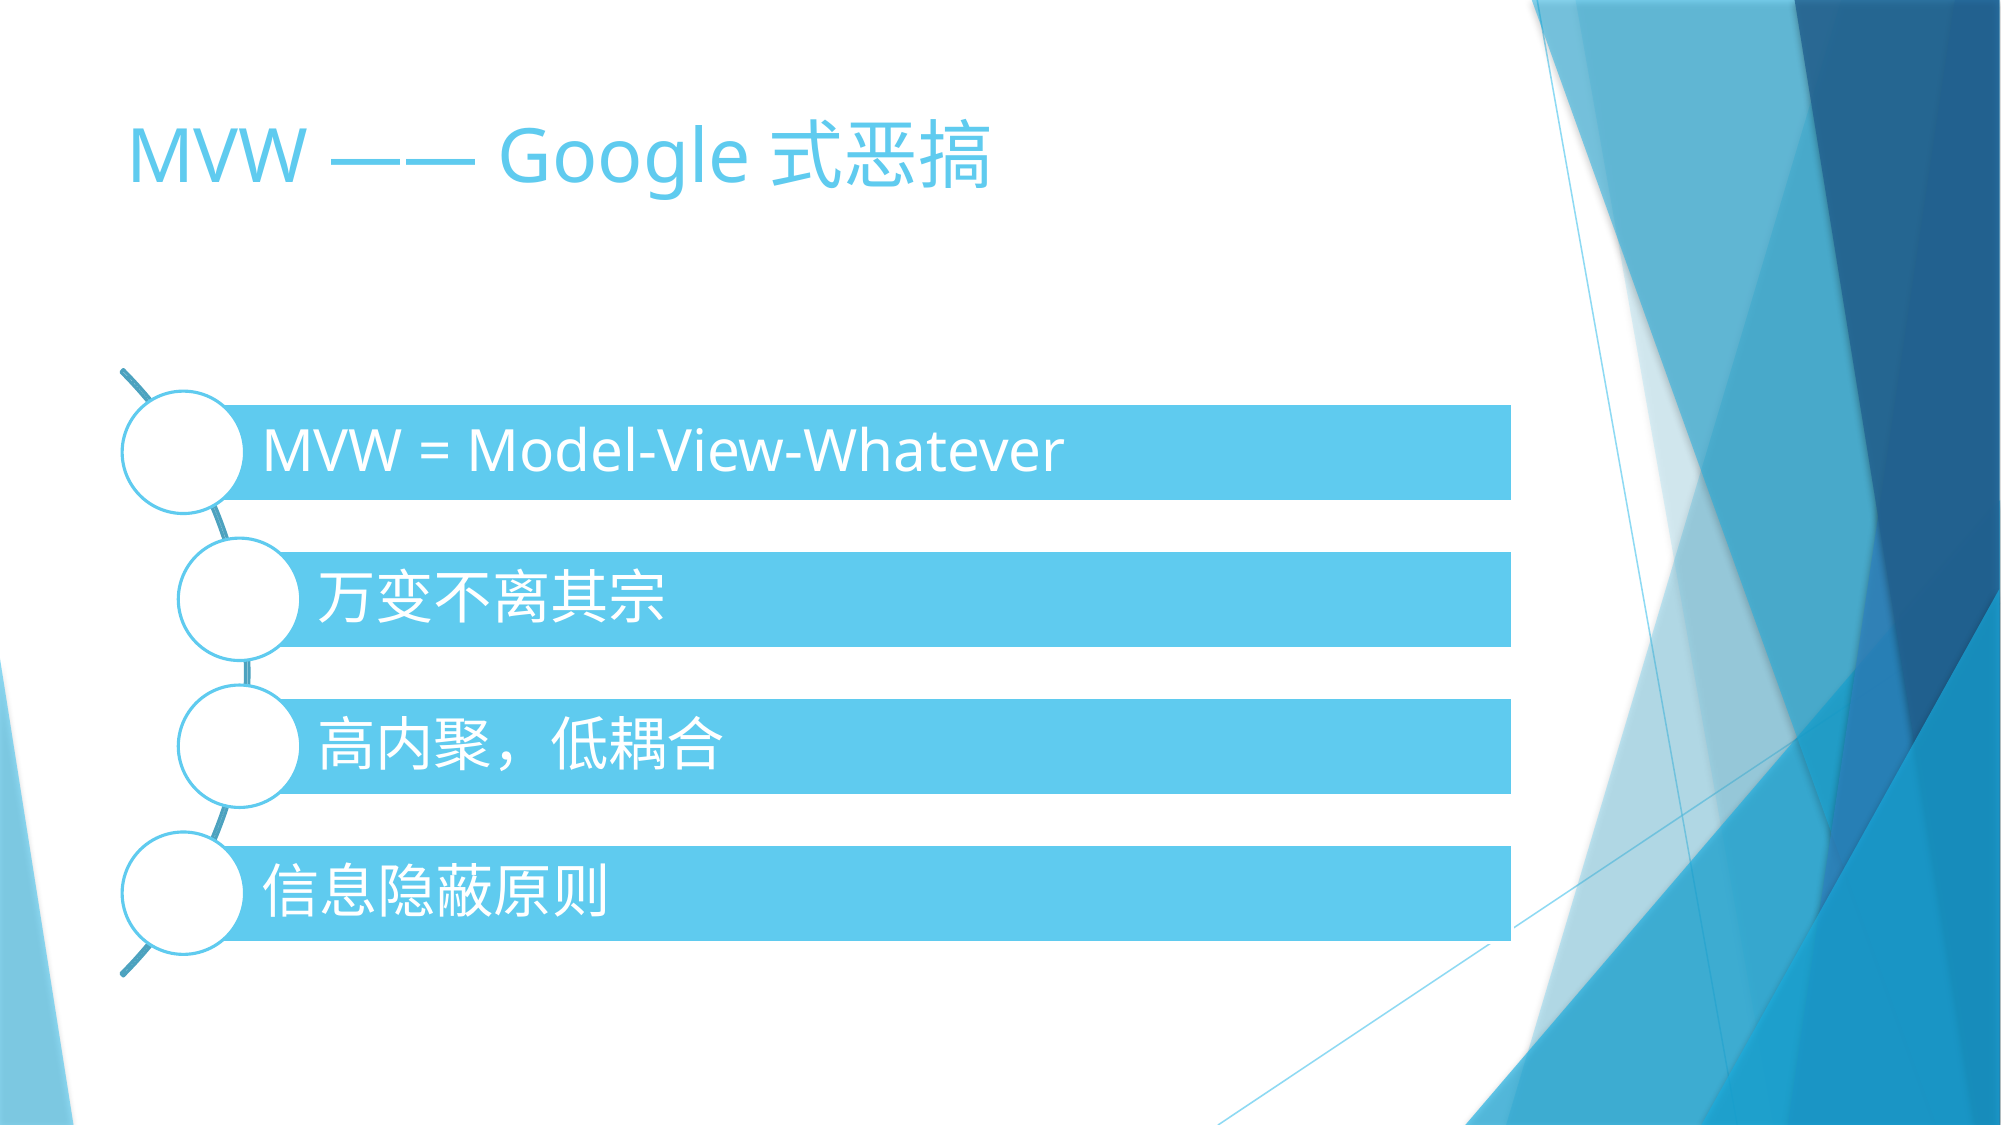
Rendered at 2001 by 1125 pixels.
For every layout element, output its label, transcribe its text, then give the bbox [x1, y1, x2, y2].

title MVW —— Google式恶搞 [111, 99, 1522, 317]
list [110, 353, 1522, 992]
